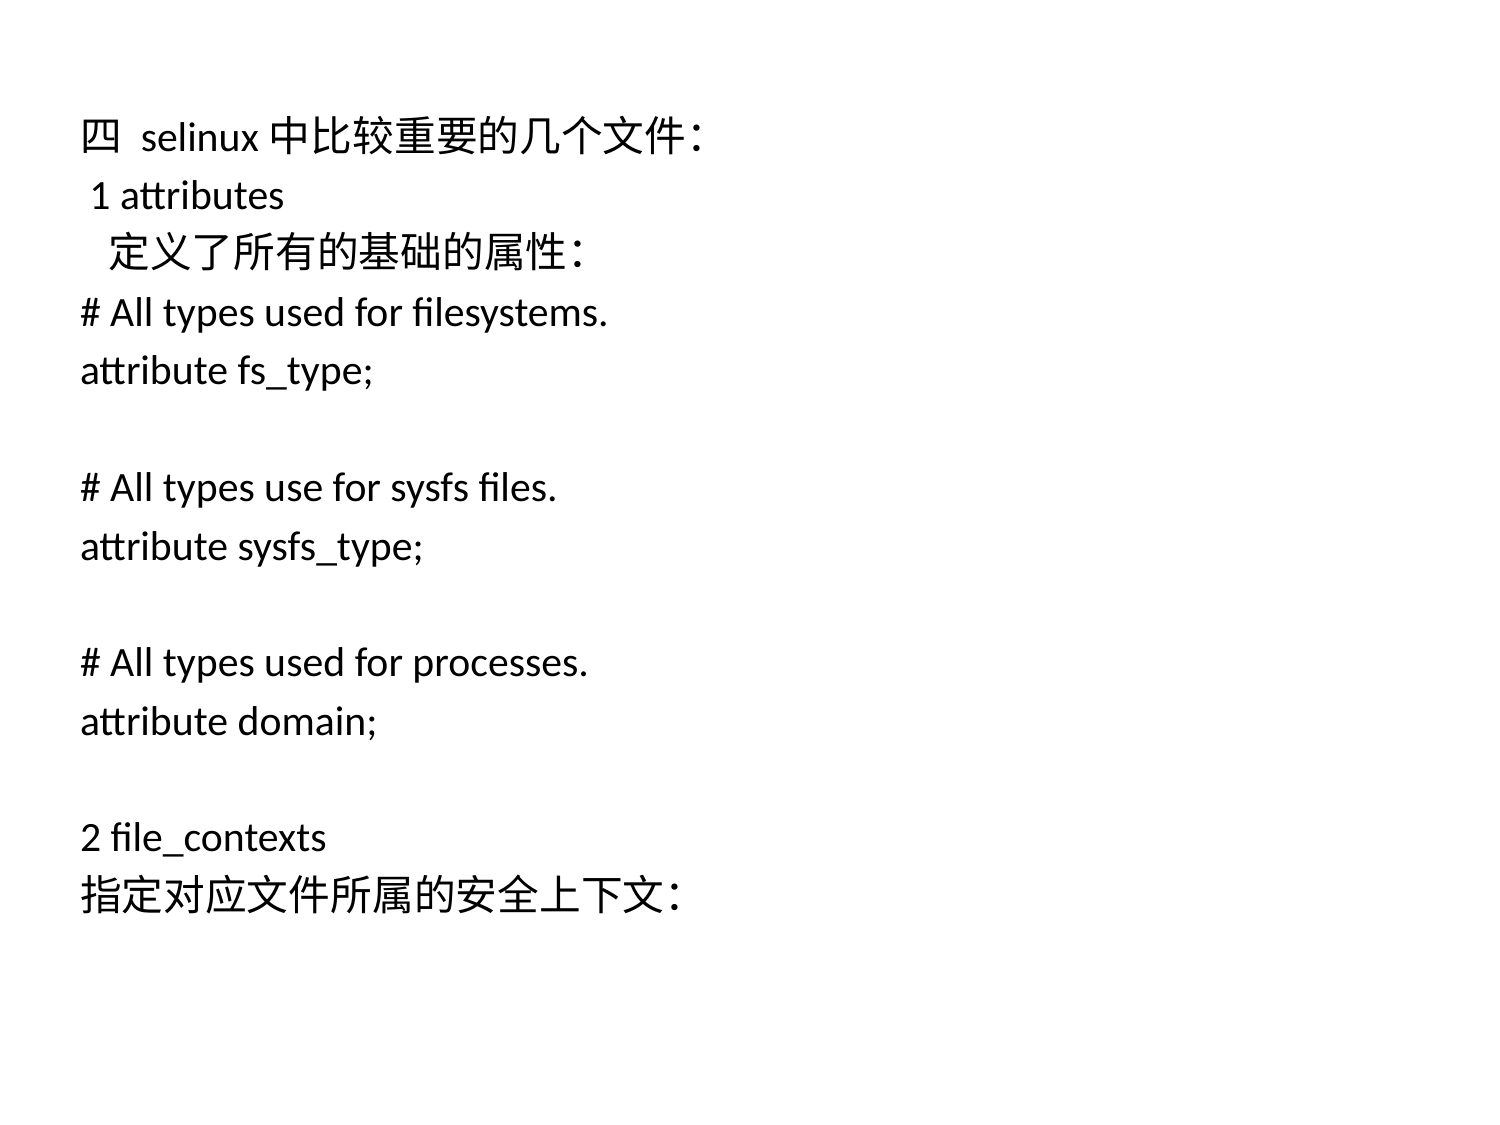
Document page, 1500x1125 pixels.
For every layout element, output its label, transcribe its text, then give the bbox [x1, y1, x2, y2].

list 四 selinux中比较重要的几个文件： 1 attributes 定义了所有的基础的属性： # All types used for filesystems. attribute fs_type; # All types use for sysfs files. attribute sysfs_type; # All types used for processes. attribute domain; 2 file_contexts 指定对应文件所属的安全上下文： [64, 101, 1425, 1005]
